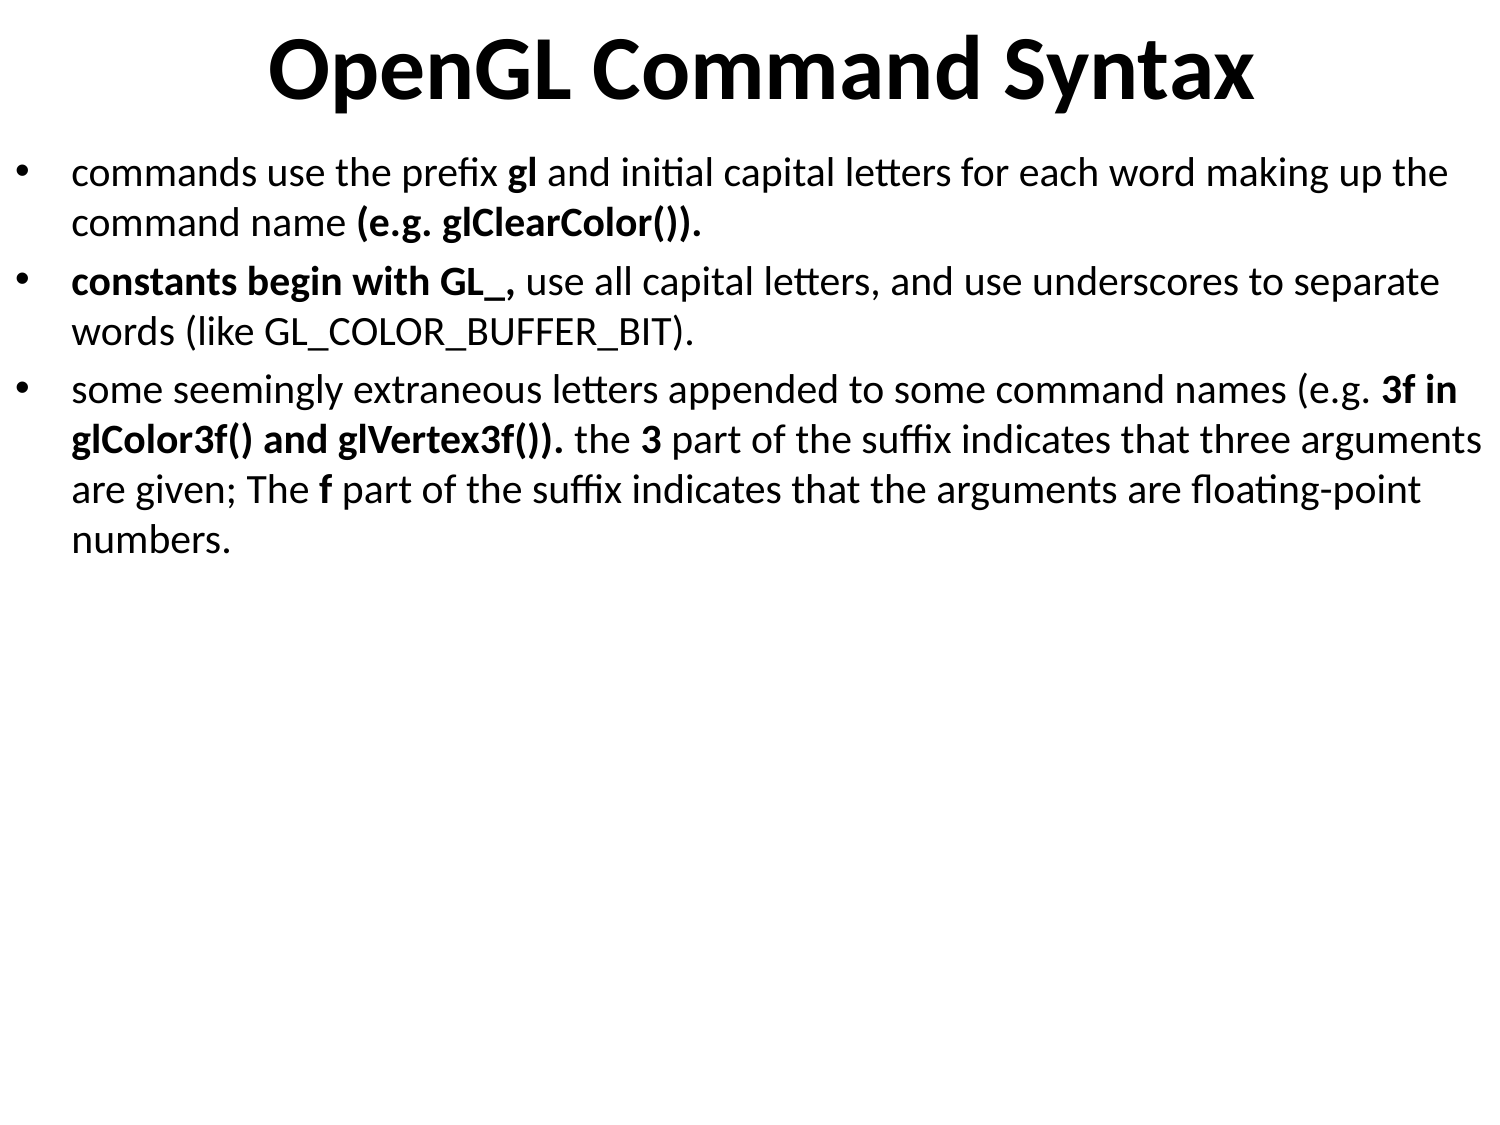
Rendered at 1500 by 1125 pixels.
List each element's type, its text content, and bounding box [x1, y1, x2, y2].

list commands use the prefix gl and initial capital letters for each word making up the command name (e.g. glClearColor()). constants begin with GL_, use all capital letters, and use underscores to separate words (like GL_COLOR_BUFFER_BIT). some seemingly extraneous letters appended to some command names (e.g. 3f in glColor3f() and glVertex3f()). the 3 part of the suffix indicates that three arguments are given; The f part of the suffix indicates that the arguments are floating-point numbers. [0, 137, 1500, 1125]
title OpenGL Command Syntax [87, 0, 1438, 125]
